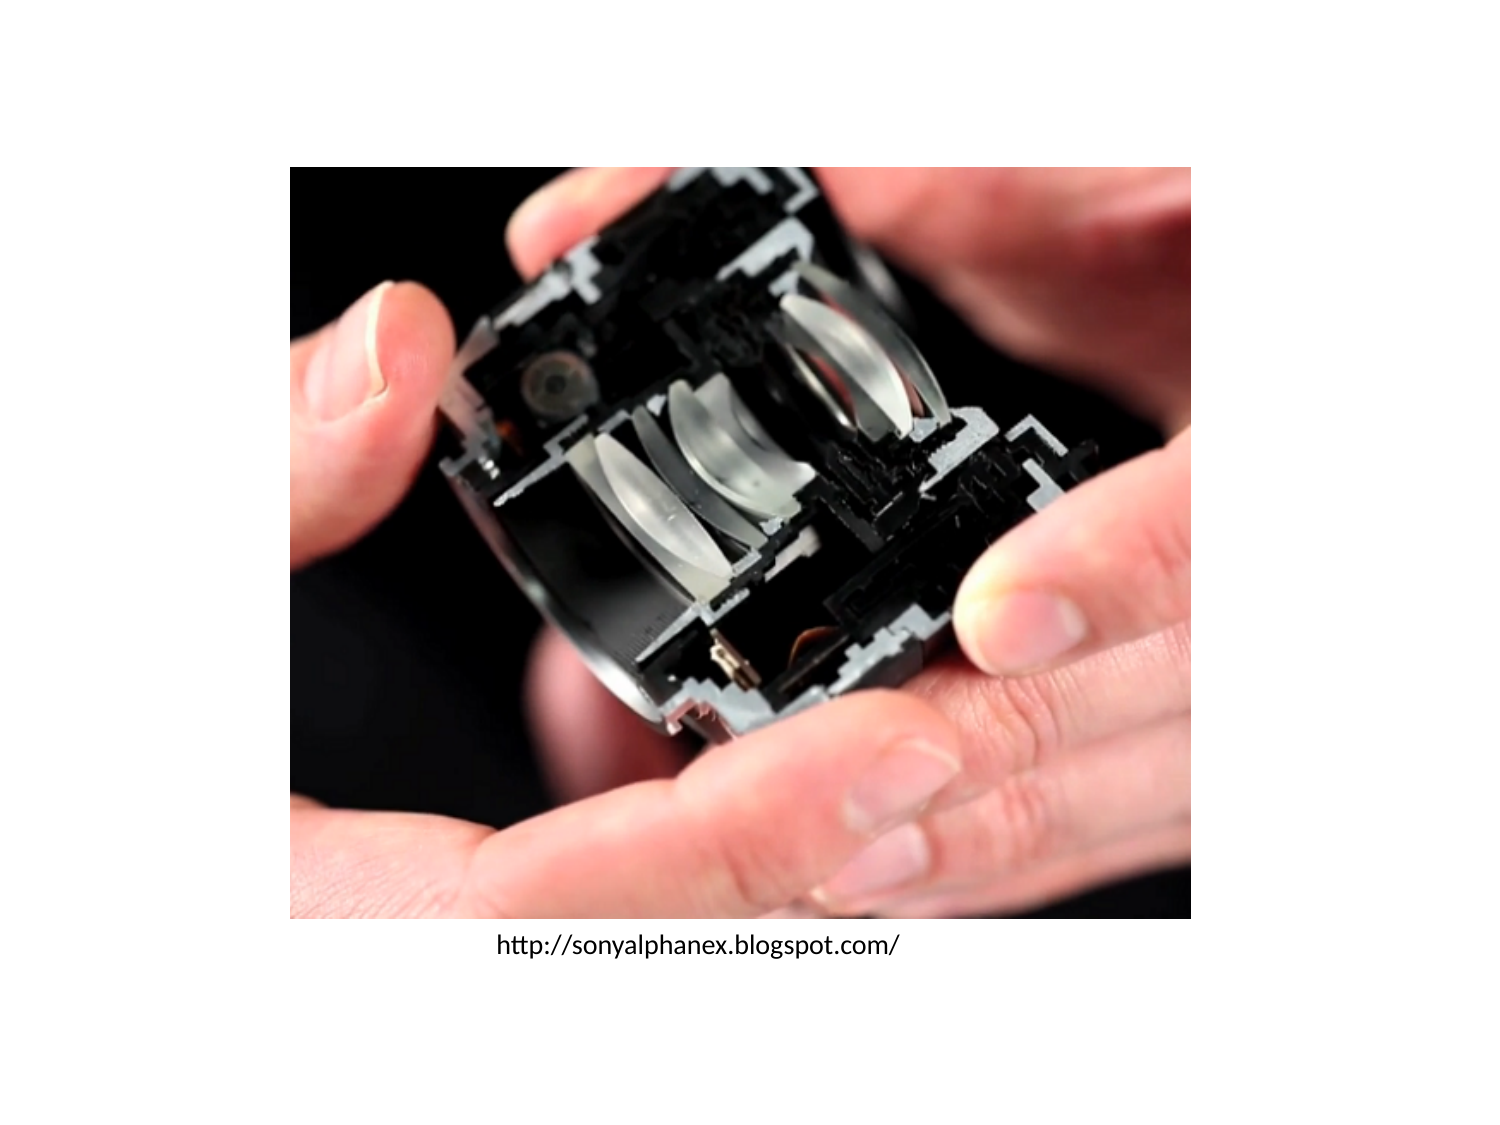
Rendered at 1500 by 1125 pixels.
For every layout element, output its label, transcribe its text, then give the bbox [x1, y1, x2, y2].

text_box http://sonyalphanex.blogspot.com/ [481, 927, 916, 968]
picture [290, 167, 1191, 919]
